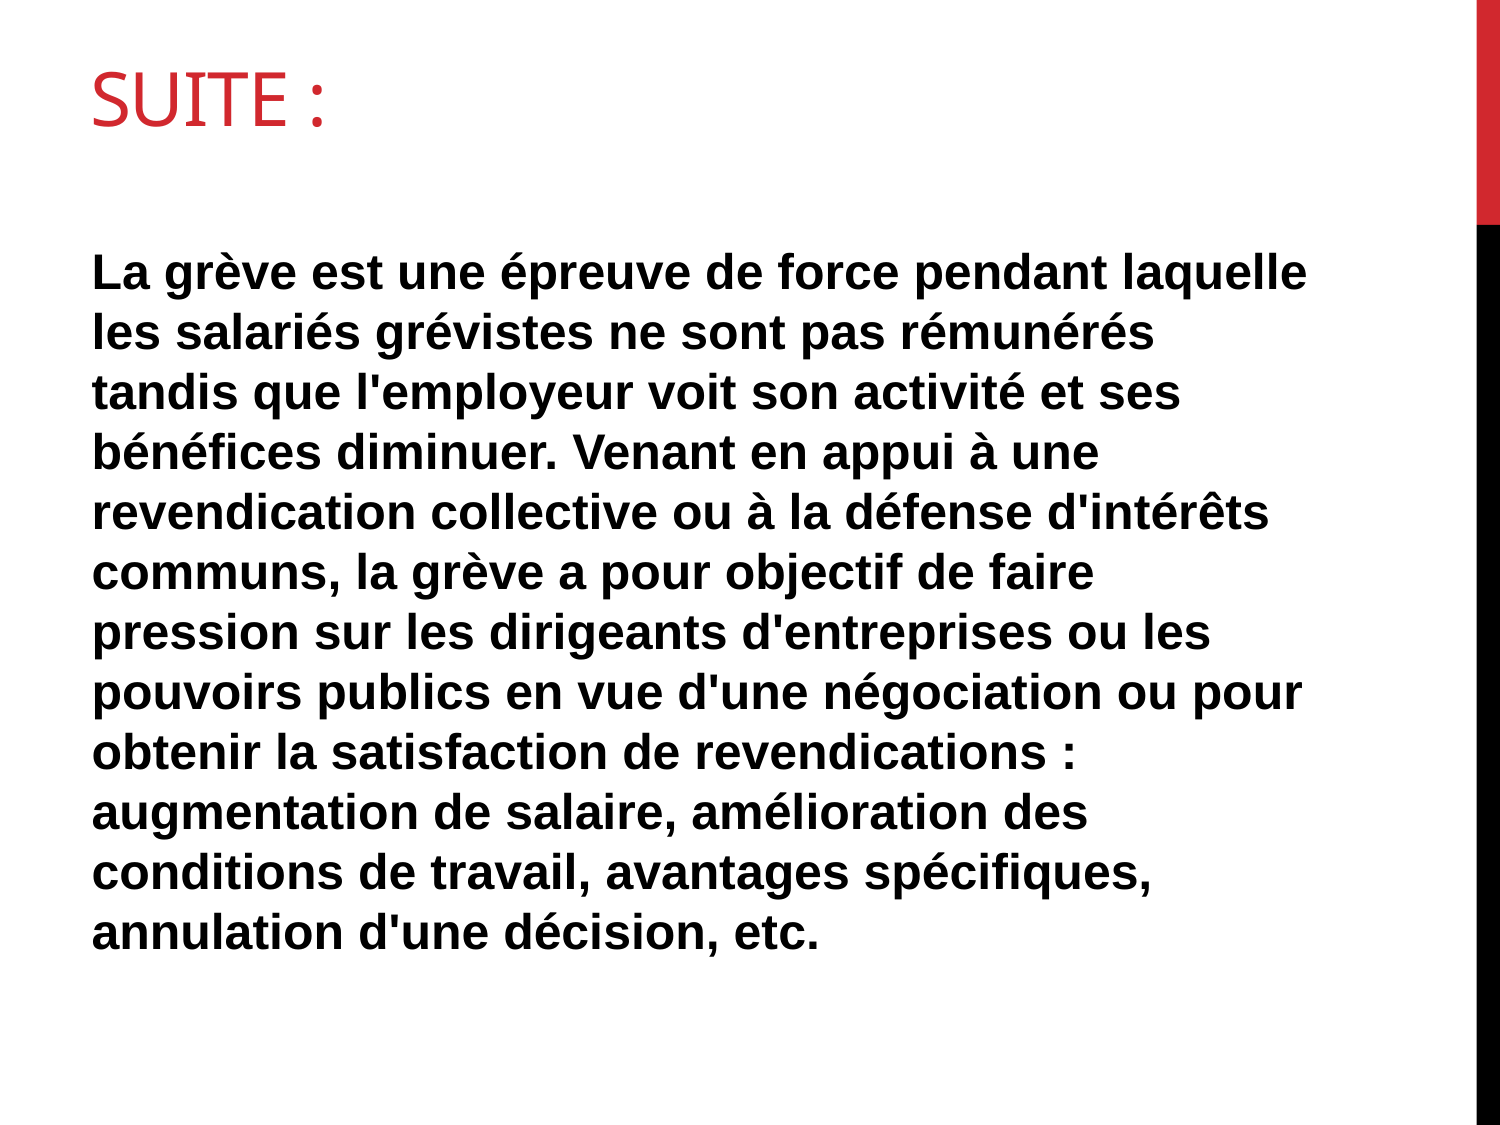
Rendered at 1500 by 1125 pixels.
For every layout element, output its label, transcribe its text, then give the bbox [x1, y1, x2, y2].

title Suite : [75, 25, 1025, 149]
list La grève est une épreuve de force pendant laquelle les salariés grévistes ne sont pas rémunérés tandis que l'employeur voit son activité et ses bénéfices diminuer. Venant en appui à une revendication collective ou à la défense d'intérêts communs, la grève a pour objectif de faire pression sur les dirigeants d'entreprises ou les pouvoirs publics en vue d'une négociation ou pour obtenir la satisfaction de revendications : augmentation de salaire, amélioration des conditions de travail, avantages spécifiques, annulation d'une décision, etc. [76, 231, 1327, 950]
